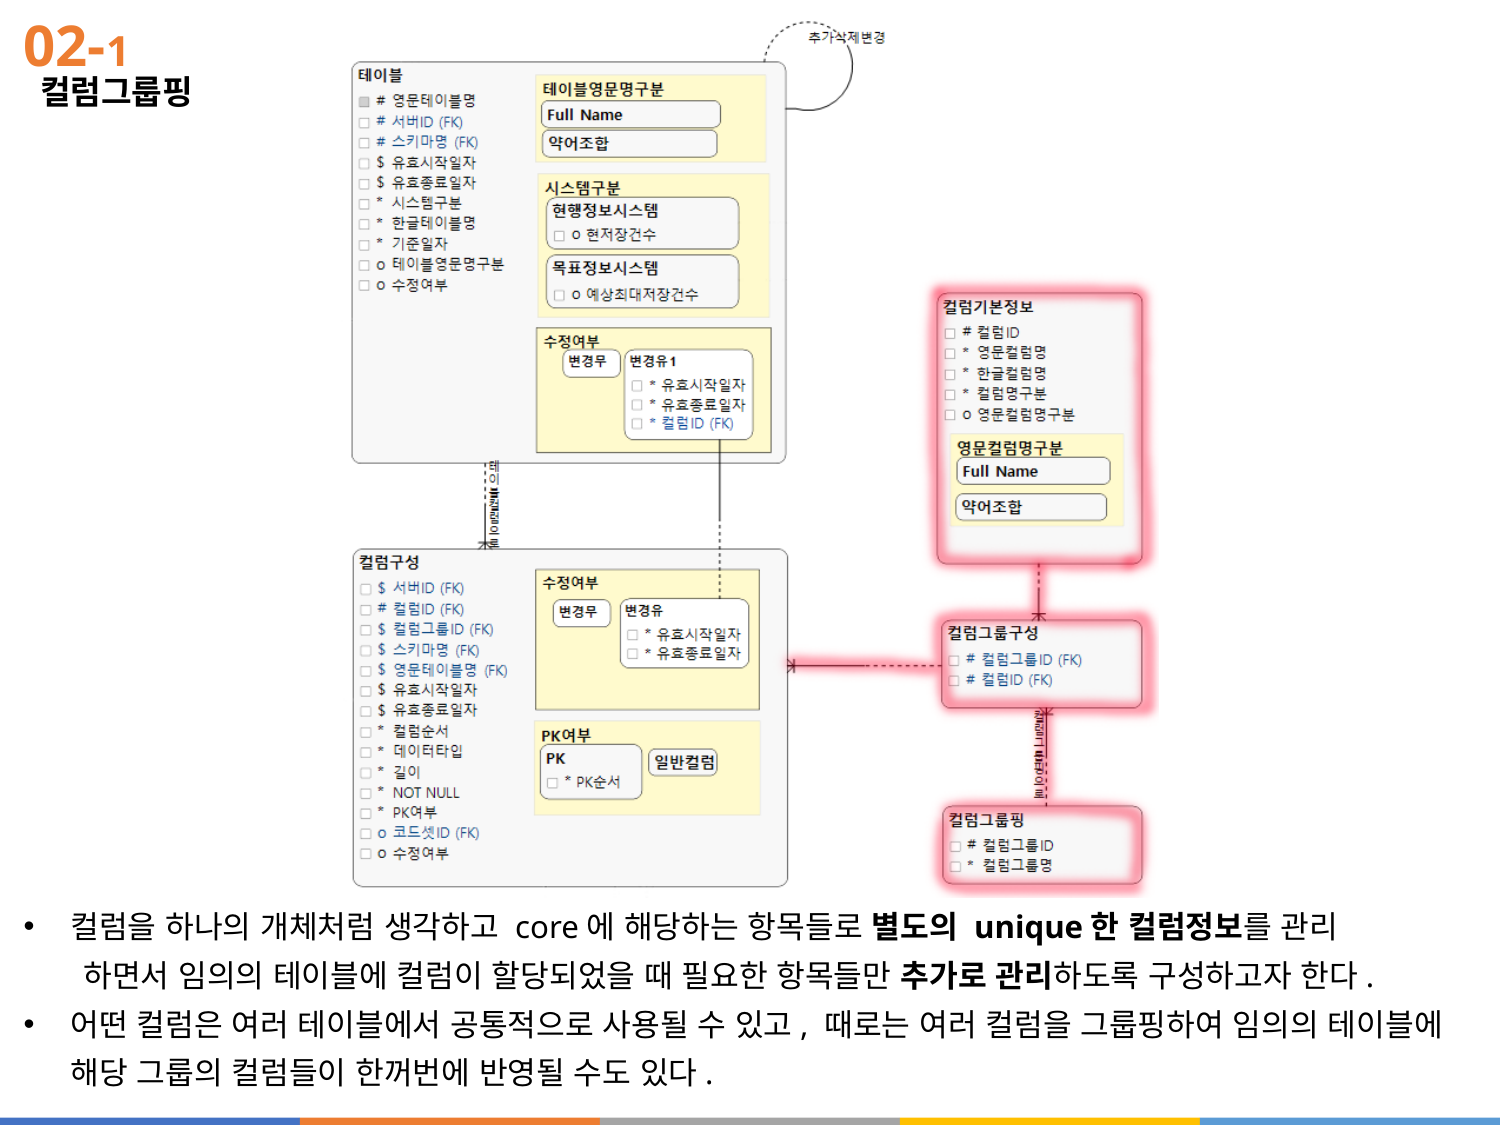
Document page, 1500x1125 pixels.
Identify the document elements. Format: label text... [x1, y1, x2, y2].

picture [341, 12, 1159, 899]
text_box 02-1 [15, 12, 138, 75]
text_box 컬럼을 하나의 개체처럼 생각하고 core에 해당하는 항목들로 별도의 unique한 컬럼정보를 관리 하면서 임의의 테이블에 컬럼이 할당되었을 때 필요한 항목들만 추가로 관리하도록 구성하고자 한다. 어떤 컬럼은 여러 테이블에서 공통적으로 사용될 수 있고, 때로는 여러 컬럼을 그룹핑하여 임의의 테이블에 해당 그룹의 컬럼들이 한꺼번에 반영될 수도 있다. [17, 893, 1482, 1098]
text_box 컬럼그룹핑 [29, 49, 232, 117]
